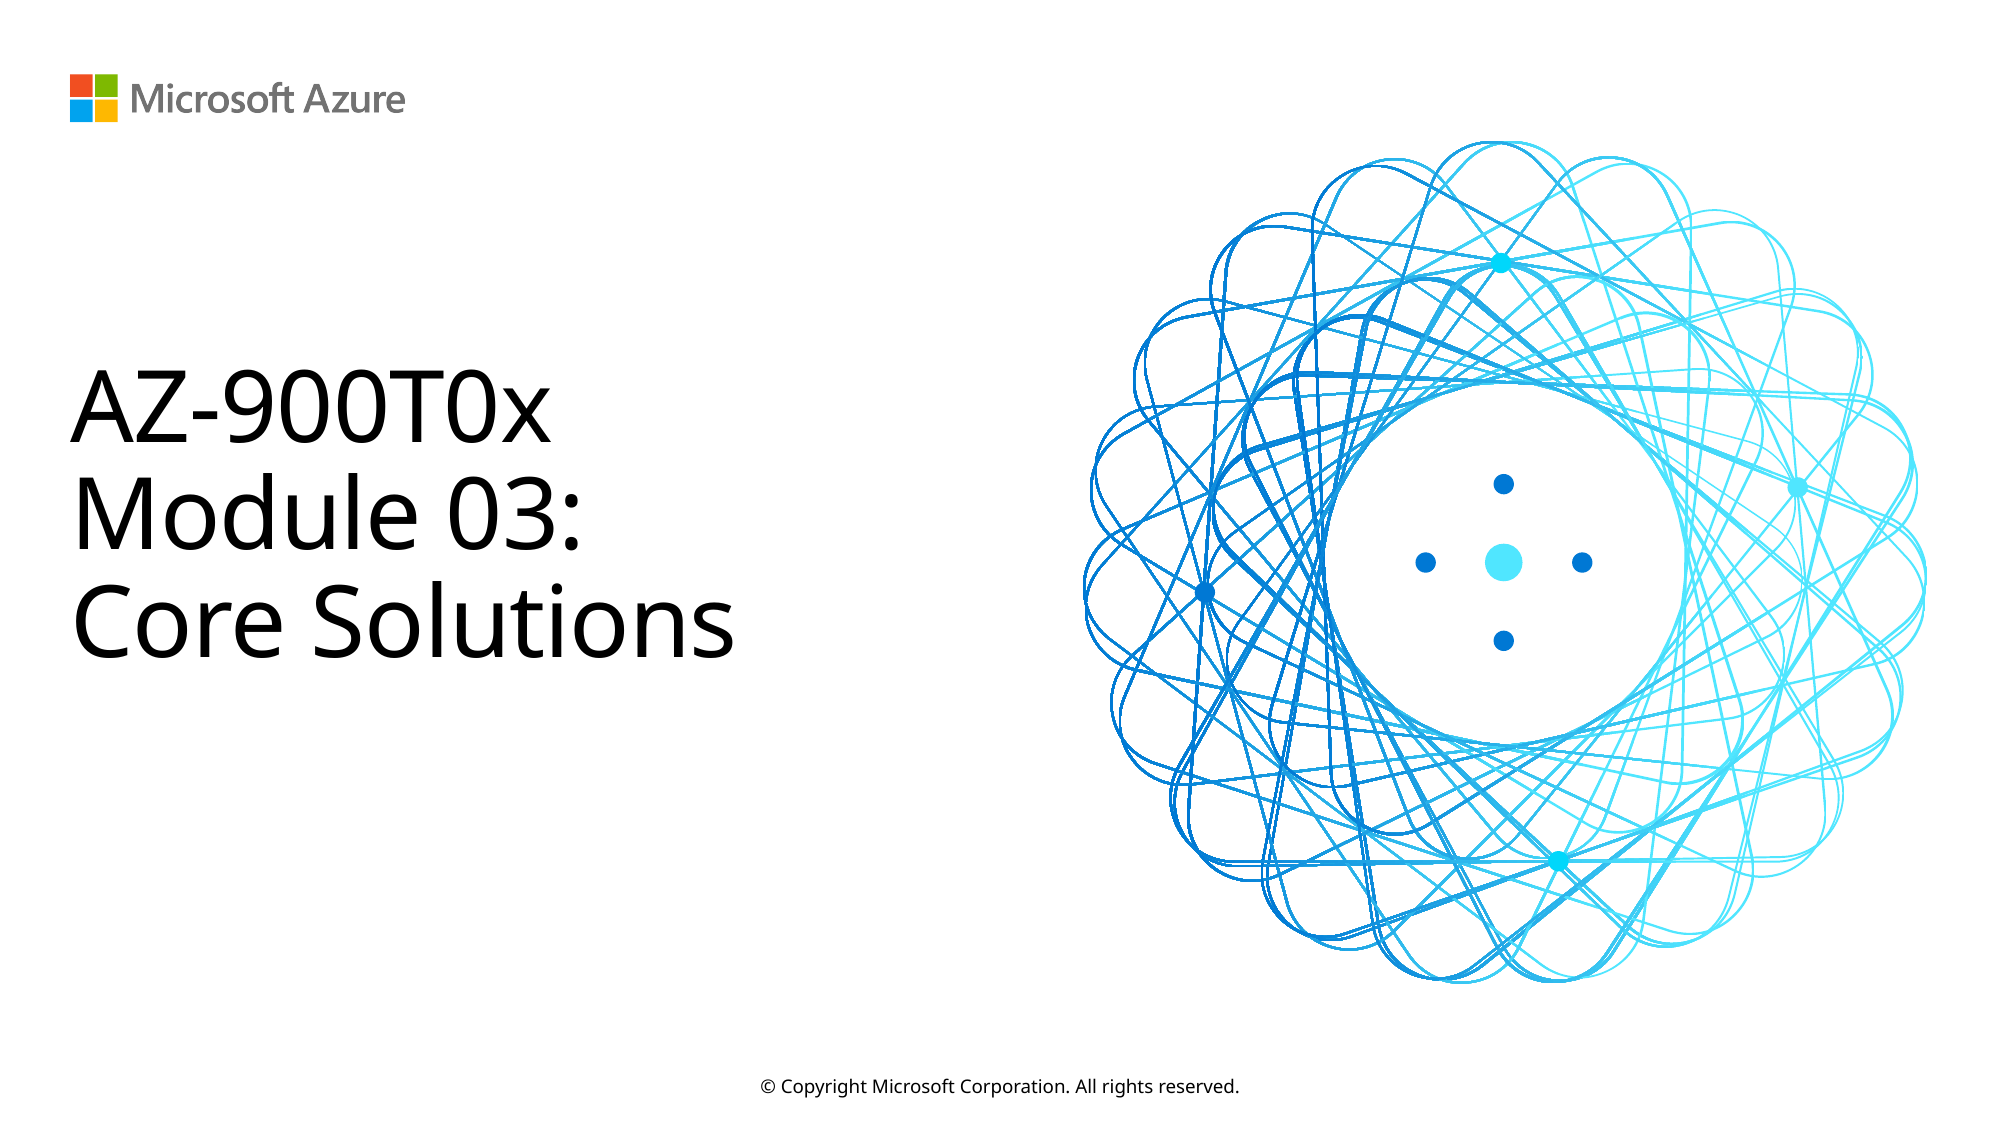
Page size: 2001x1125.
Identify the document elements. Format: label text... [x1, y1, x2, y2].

title AZ-900T0x Module 03: Core Solutions [70, 415, 961, 710]
picture [22, 26, 455, 170]
